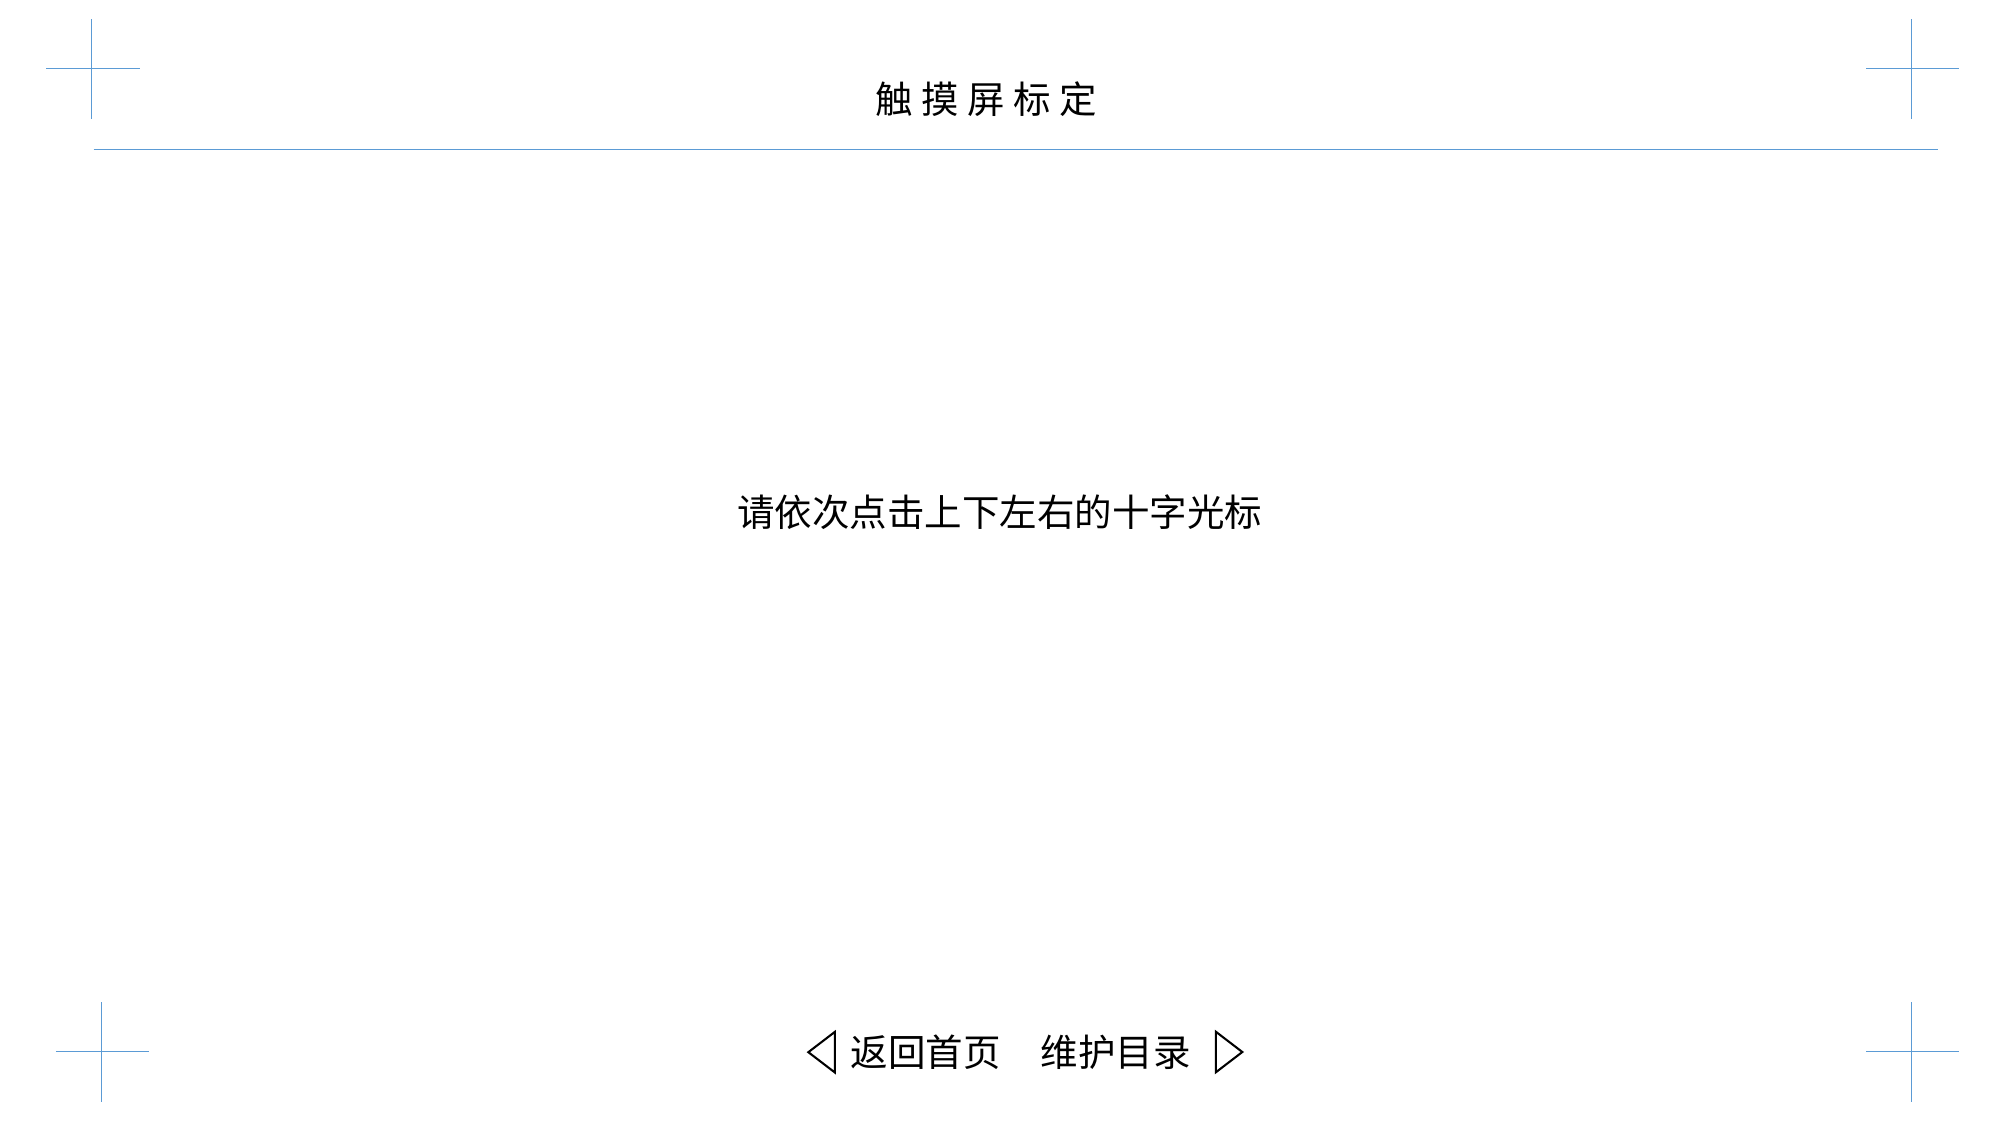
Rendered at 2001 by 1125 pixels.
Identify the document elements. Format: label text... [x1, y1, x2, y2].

text_box [1214, 1029, 1245, 1075]
text_box 维护目录 [1025, 1021, 1216, 1082]
text_box 返回首页 [835, 1021, 1025, 1082]
text_box 触 摸 屏 标 定 [416, 68, 1557, 129]
text_box [806, 1029, 836, 1075]
text_box 请依次点击上下左右的十字光标 [393, 481, 1607, 542]
